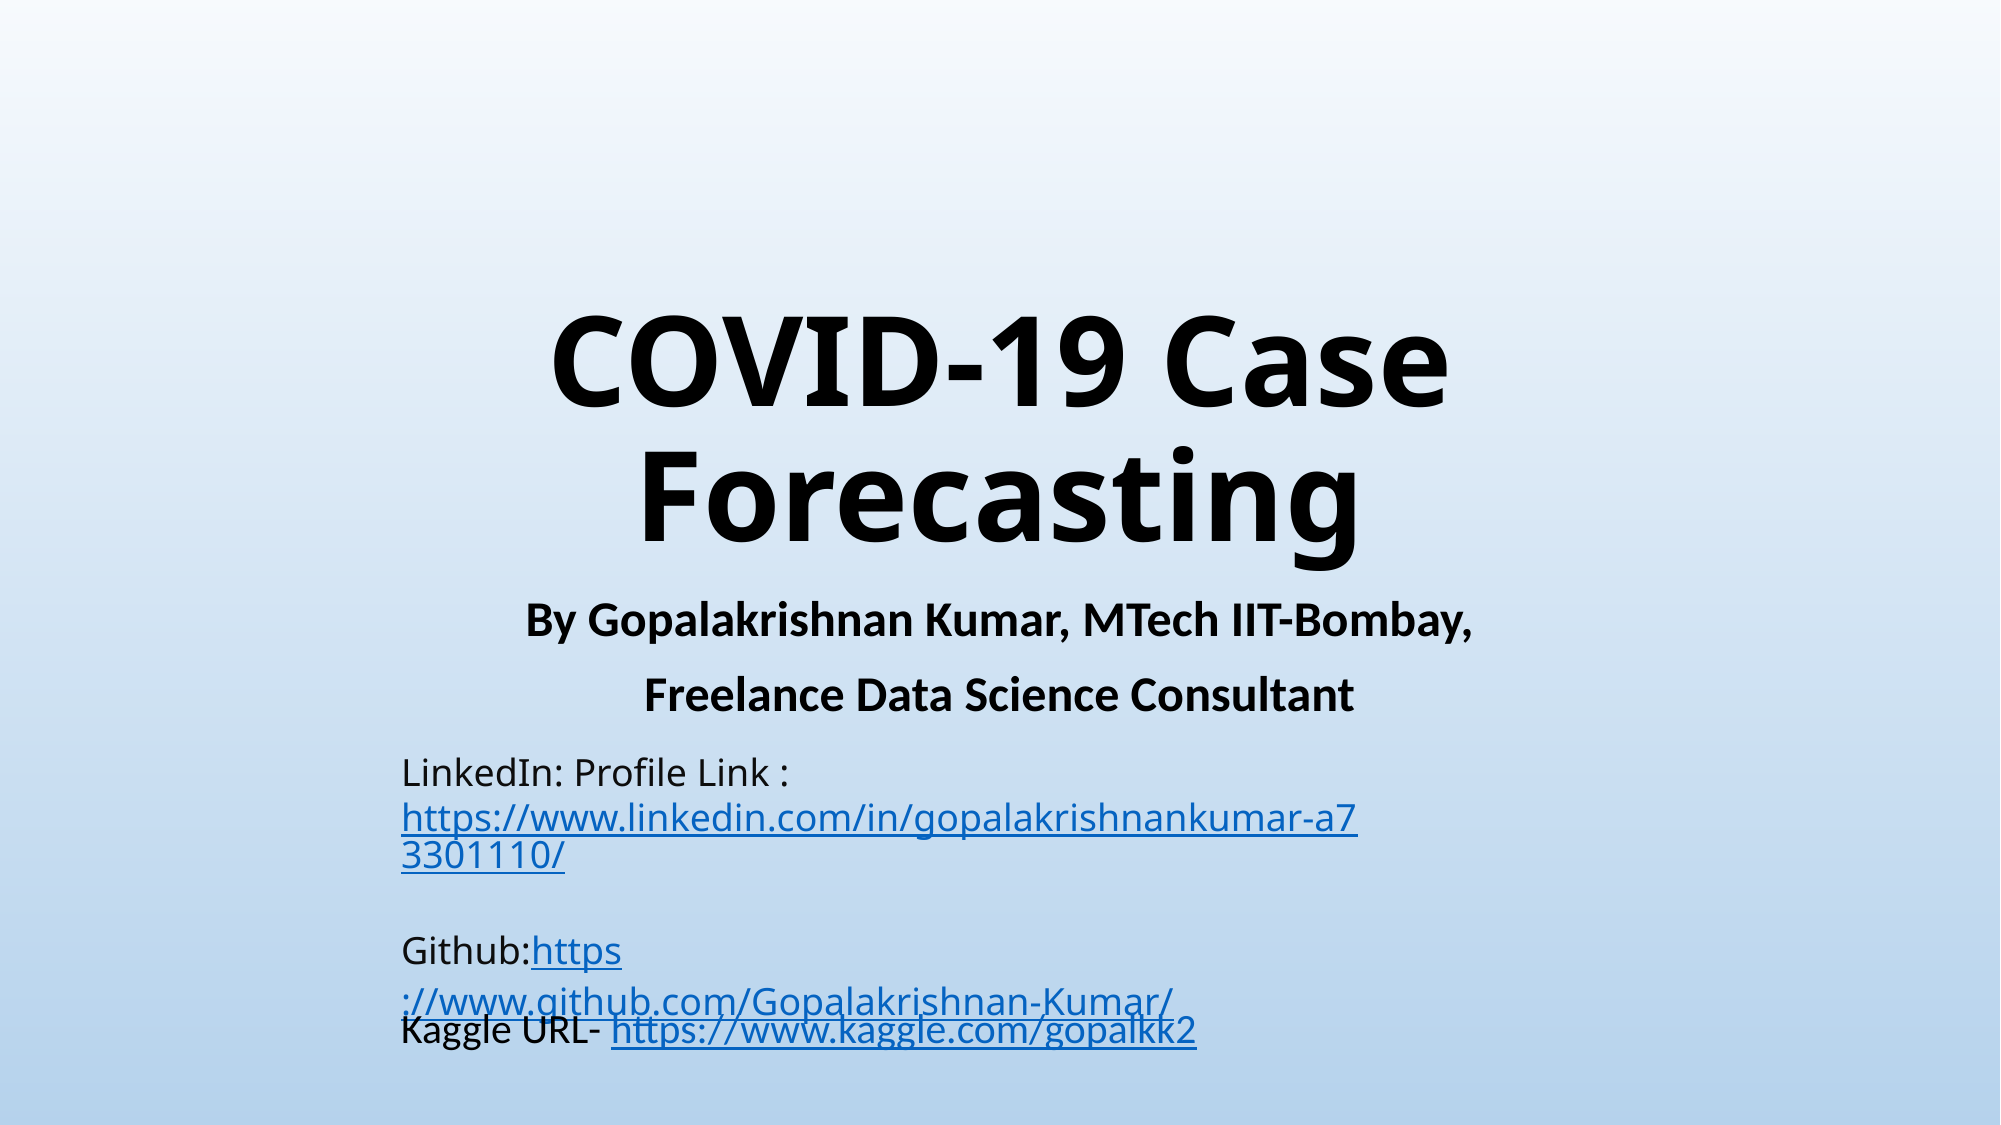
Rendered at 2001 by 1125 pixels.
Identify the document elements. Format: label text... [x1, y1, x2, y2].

title COVID-19 Case Forecasting [249, 184, 1750, 576]
text_box Kaggle URL- https://www.kaggle.com/gopalkk2 [386, 994, 1396, 1110]
text_box LinkedIn: Profile Link : https://www.linkedin.com/in/gopalakrishnankumar-a73301110/ Github:https://www.github.com/Gopalakrishnan-Kumar/ [386, 741, 1387, 994]
subtitle By Gopalakrishnan Kumar, MTech IIT-Bombay, Freelance Data Science Consultant [249, 586, 1750, 858]
